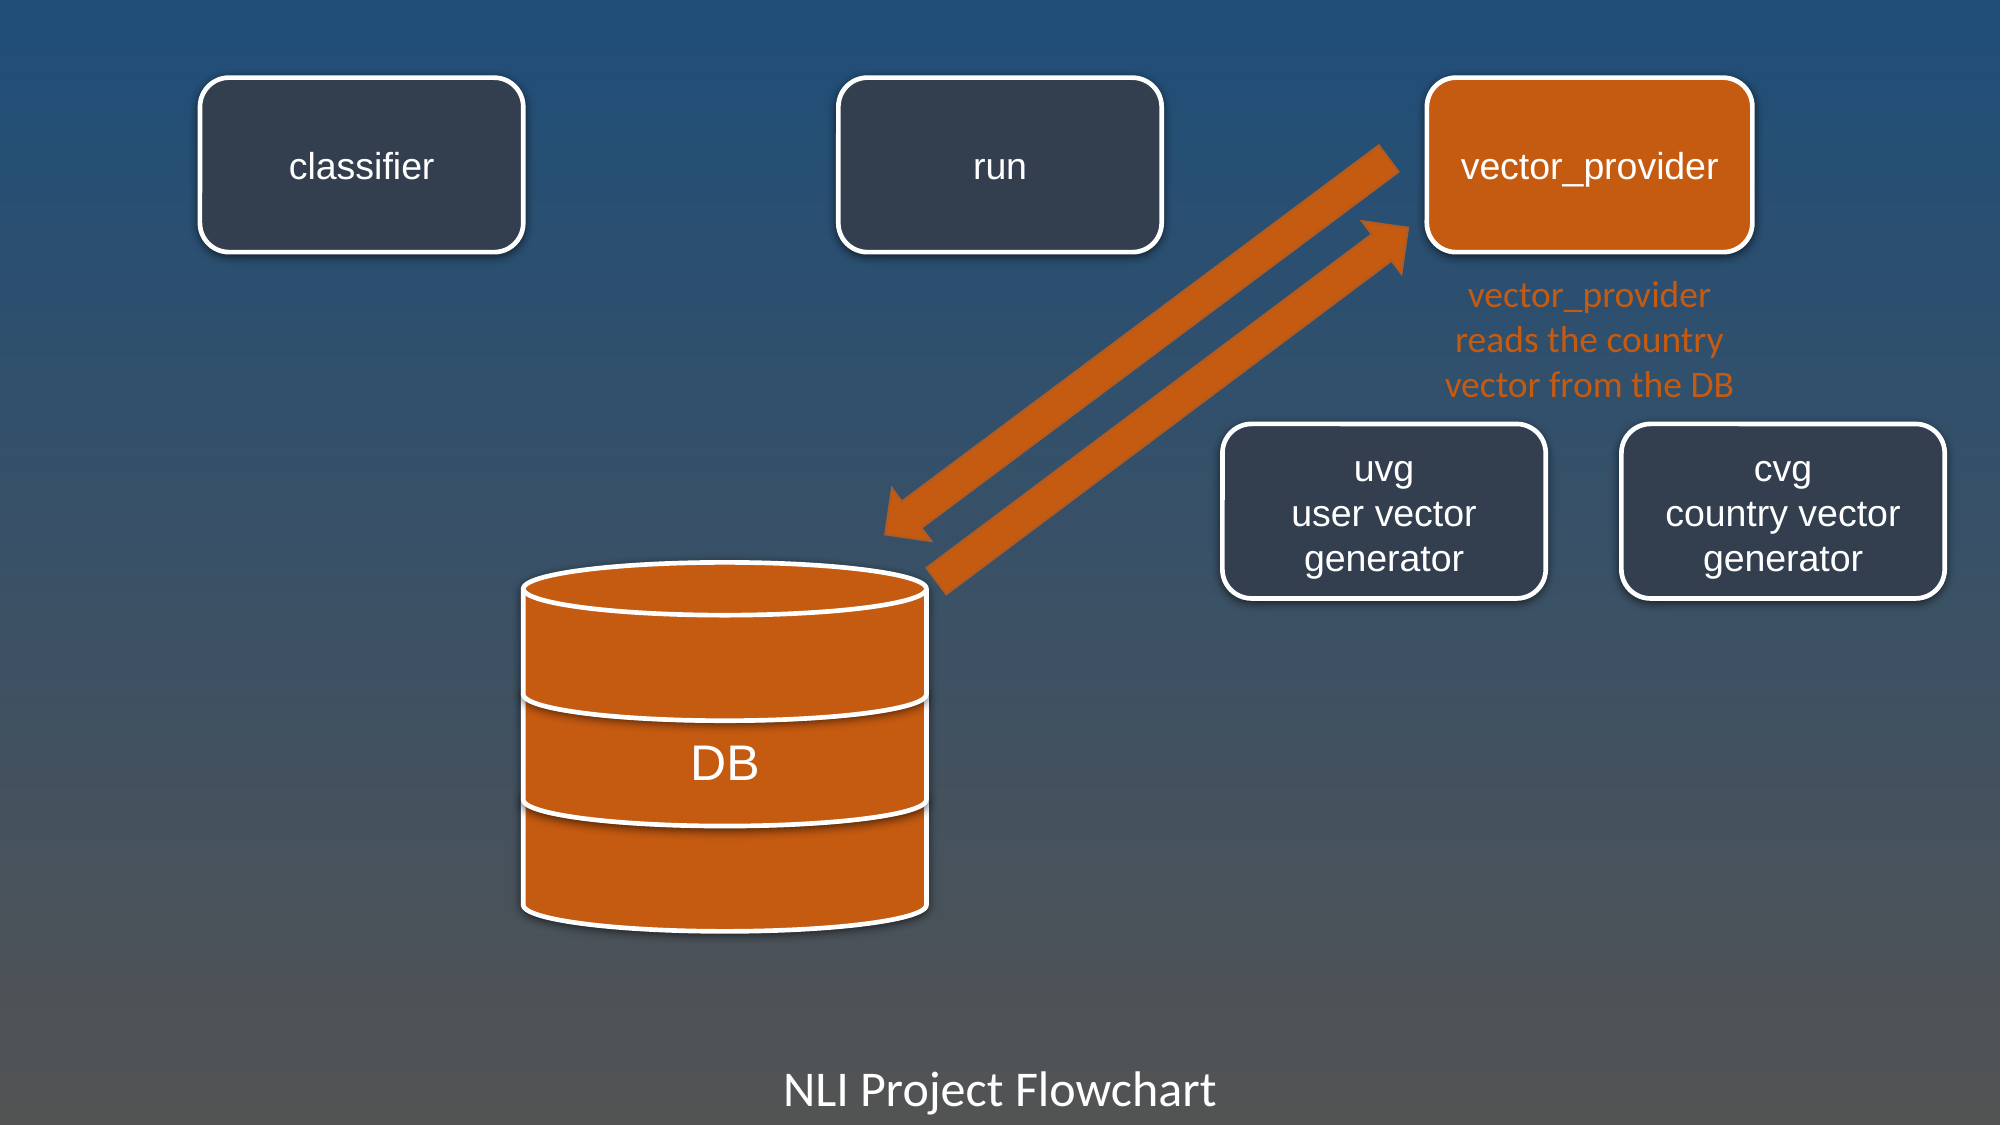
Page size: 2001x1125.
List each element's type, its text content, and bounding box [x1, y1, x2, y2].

text_box [884, 143, 1400, 543]
text_box classifier [199, 77, 524, 253]
text_box vector_provider [1426, 77, 1753, 253]
text_box cvg country vector generator [1621, 423, 1945, 599]
text_box NLI Project Flowchart [751, 1049, 1249, 1125]
text_box run [838, 77, 1162, 253]
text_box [523, 562, 927, 932]
text_box vector_provider reads the country vector from the DB [1426, 262, 1753, 412]
text_box uvg user vector generator [1222, 423, 1546, 599]
text_box [927, 219, 1410, 596]
